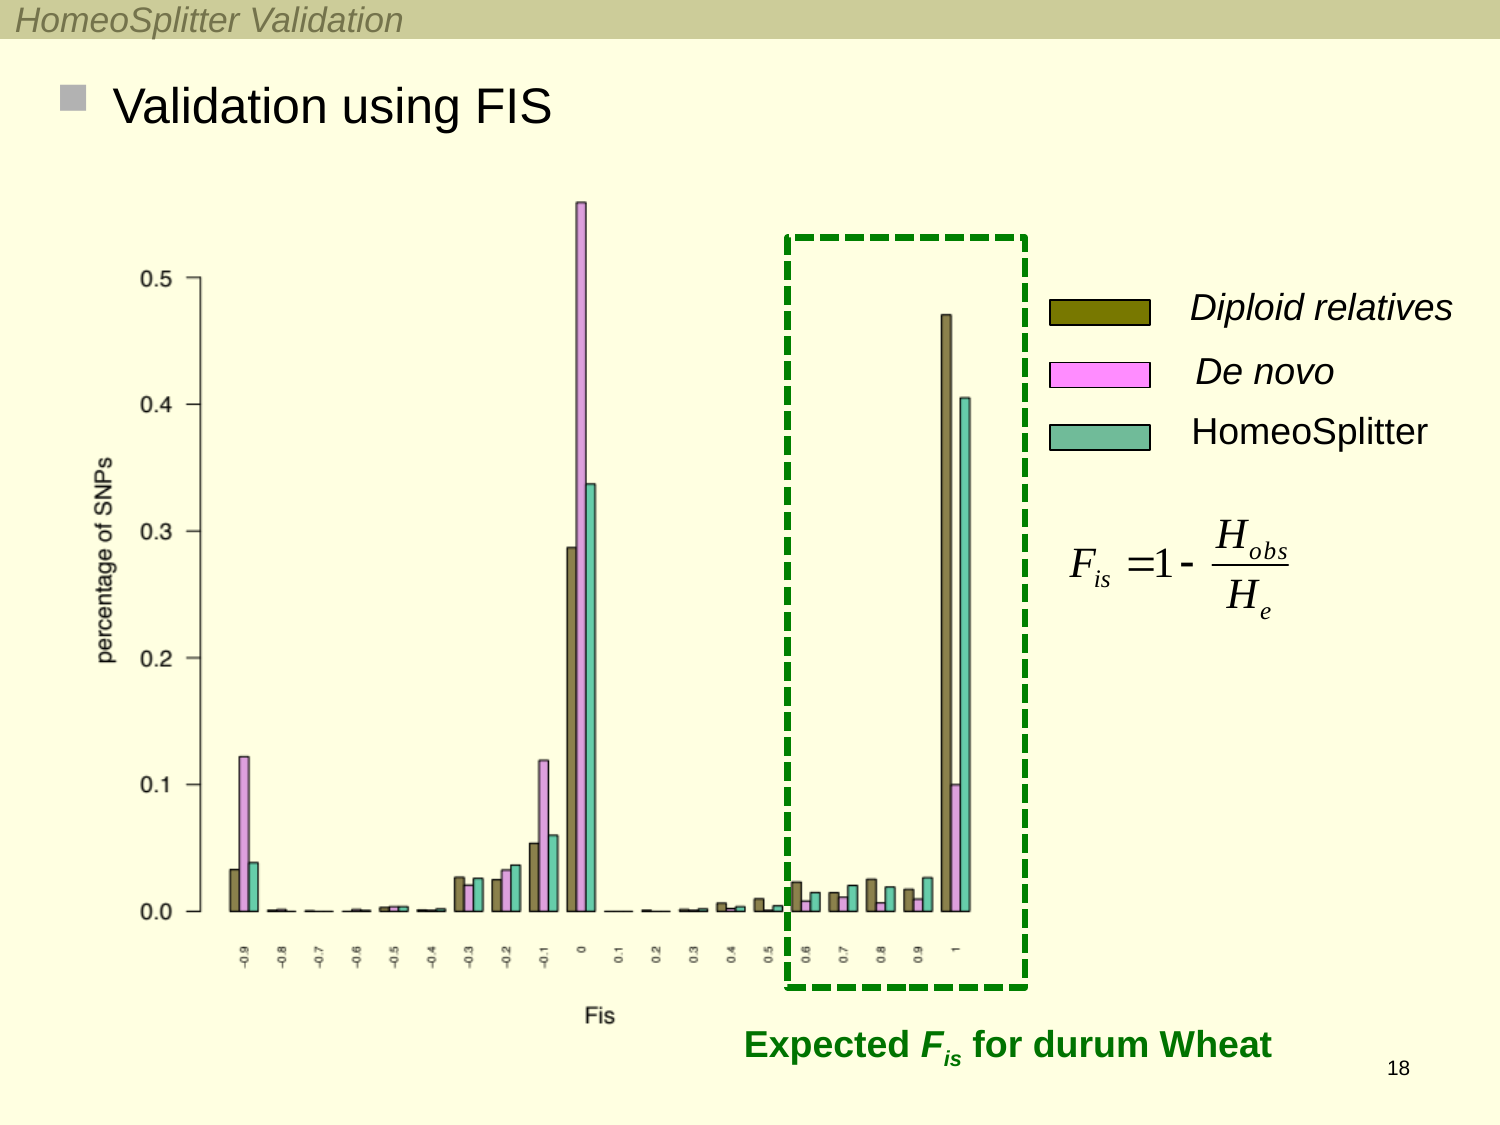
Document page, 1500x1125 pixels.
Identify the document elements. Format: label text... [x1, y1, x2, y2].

picture [87, 187, 990, 1039]
slide_number 18 [1112, 1046, 1425, 1122]
text_box De novo [1297, 339, 1350, 400]
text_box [724, 237, 1292, 1074]
text_box HomeoSplitter [1297, 400, 1444, 460]
text_box Diploid relatives [1297, 275, 1469, 335]
text_box HomeoSplitter Validation [0, 0, 1500, 36]
text_box Validation using FIS [41, 66, 585, 138]
